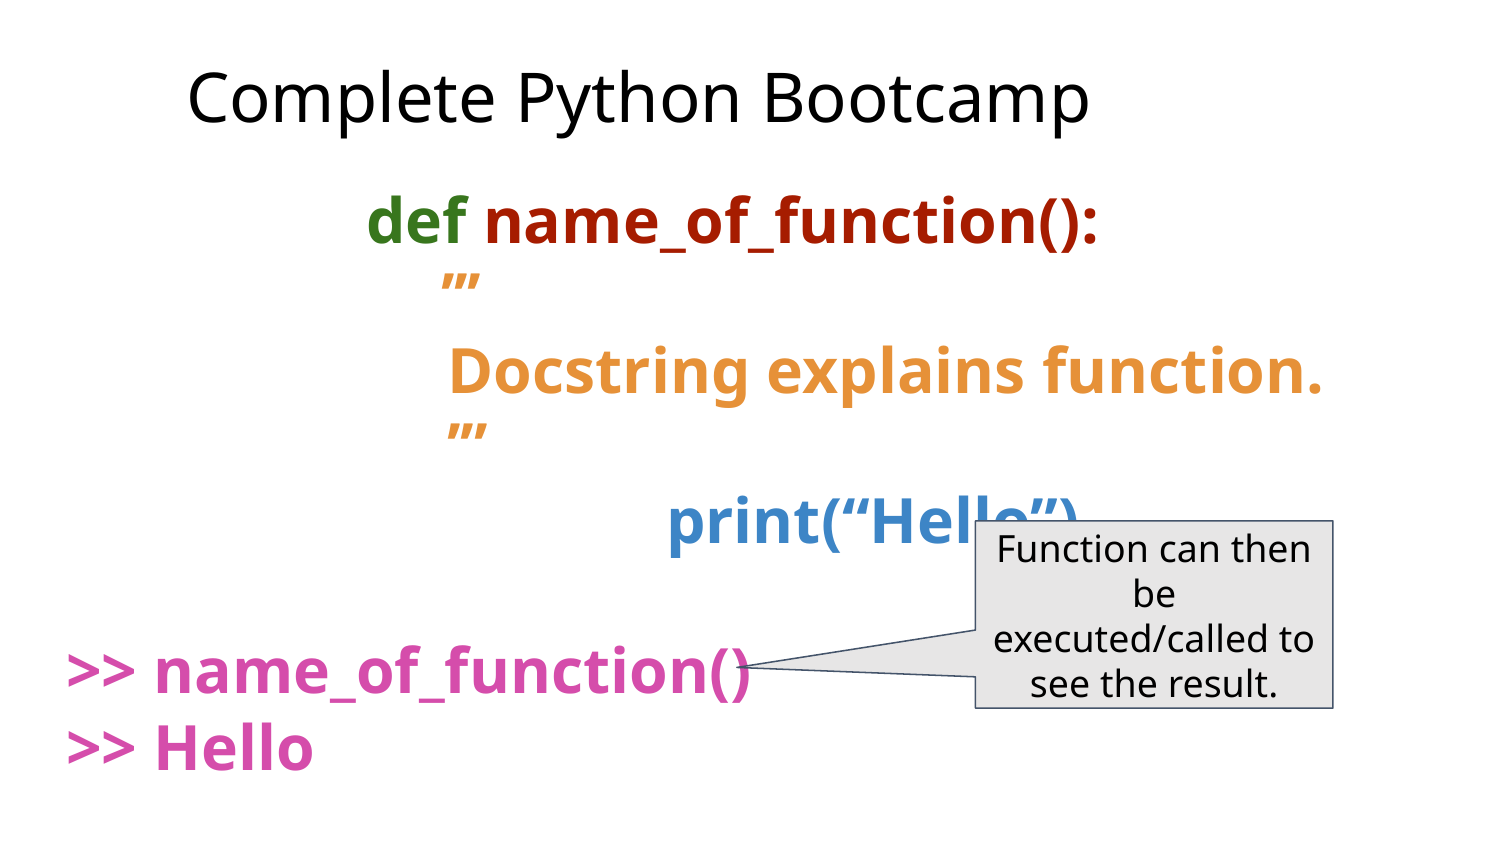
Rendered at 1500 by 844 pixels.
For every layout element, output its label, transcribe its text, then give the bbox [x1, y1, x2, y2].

text_box Function can then be executed/called to see the result. [736, 520, 1333, 709]
list def name_of_function(): ’’’ Docstring explains function. ’’’ print(“Hello”) >> name_of_function() >> Hello [51, 166, 1449, 750]
title Complete Python Bootcamp [171, 48, 1449, 143]
